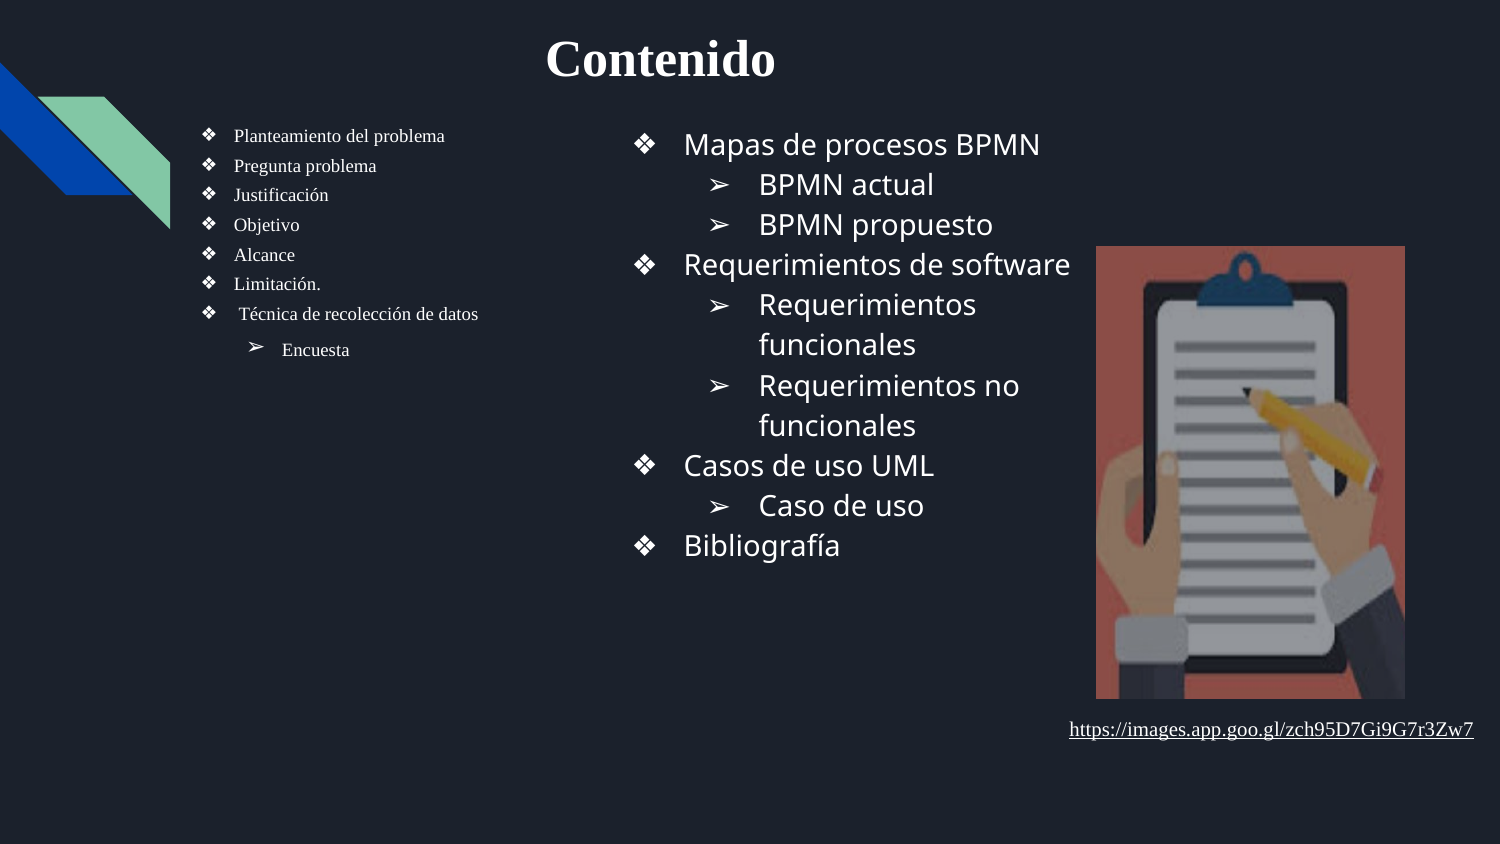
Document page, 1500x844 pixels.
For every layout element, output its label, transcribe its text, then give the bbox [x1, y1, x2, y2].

list Mapas de procesos BPMN BPMN actual BPMN propuesto Requerimientos de software Requerimientos funcionales Requerimientos no funcionales Casos de uso UML Caso de uso Bibliografía [593, 105, 1139, 451]
text_box Contenido [530, 0, 1036, 102]
list Planteamiento del problema Pregunta problema Justificación Objetivo Alcance Limitación. Técnica de recolección de datos Encuesta [170, 105, 635, 558]
picture [1096, 246, 1405, 699]
text_box https://images.app.goo.gl/zch95D7Gi9G7r3Zw7 [1054, 667, 1500, 761]
